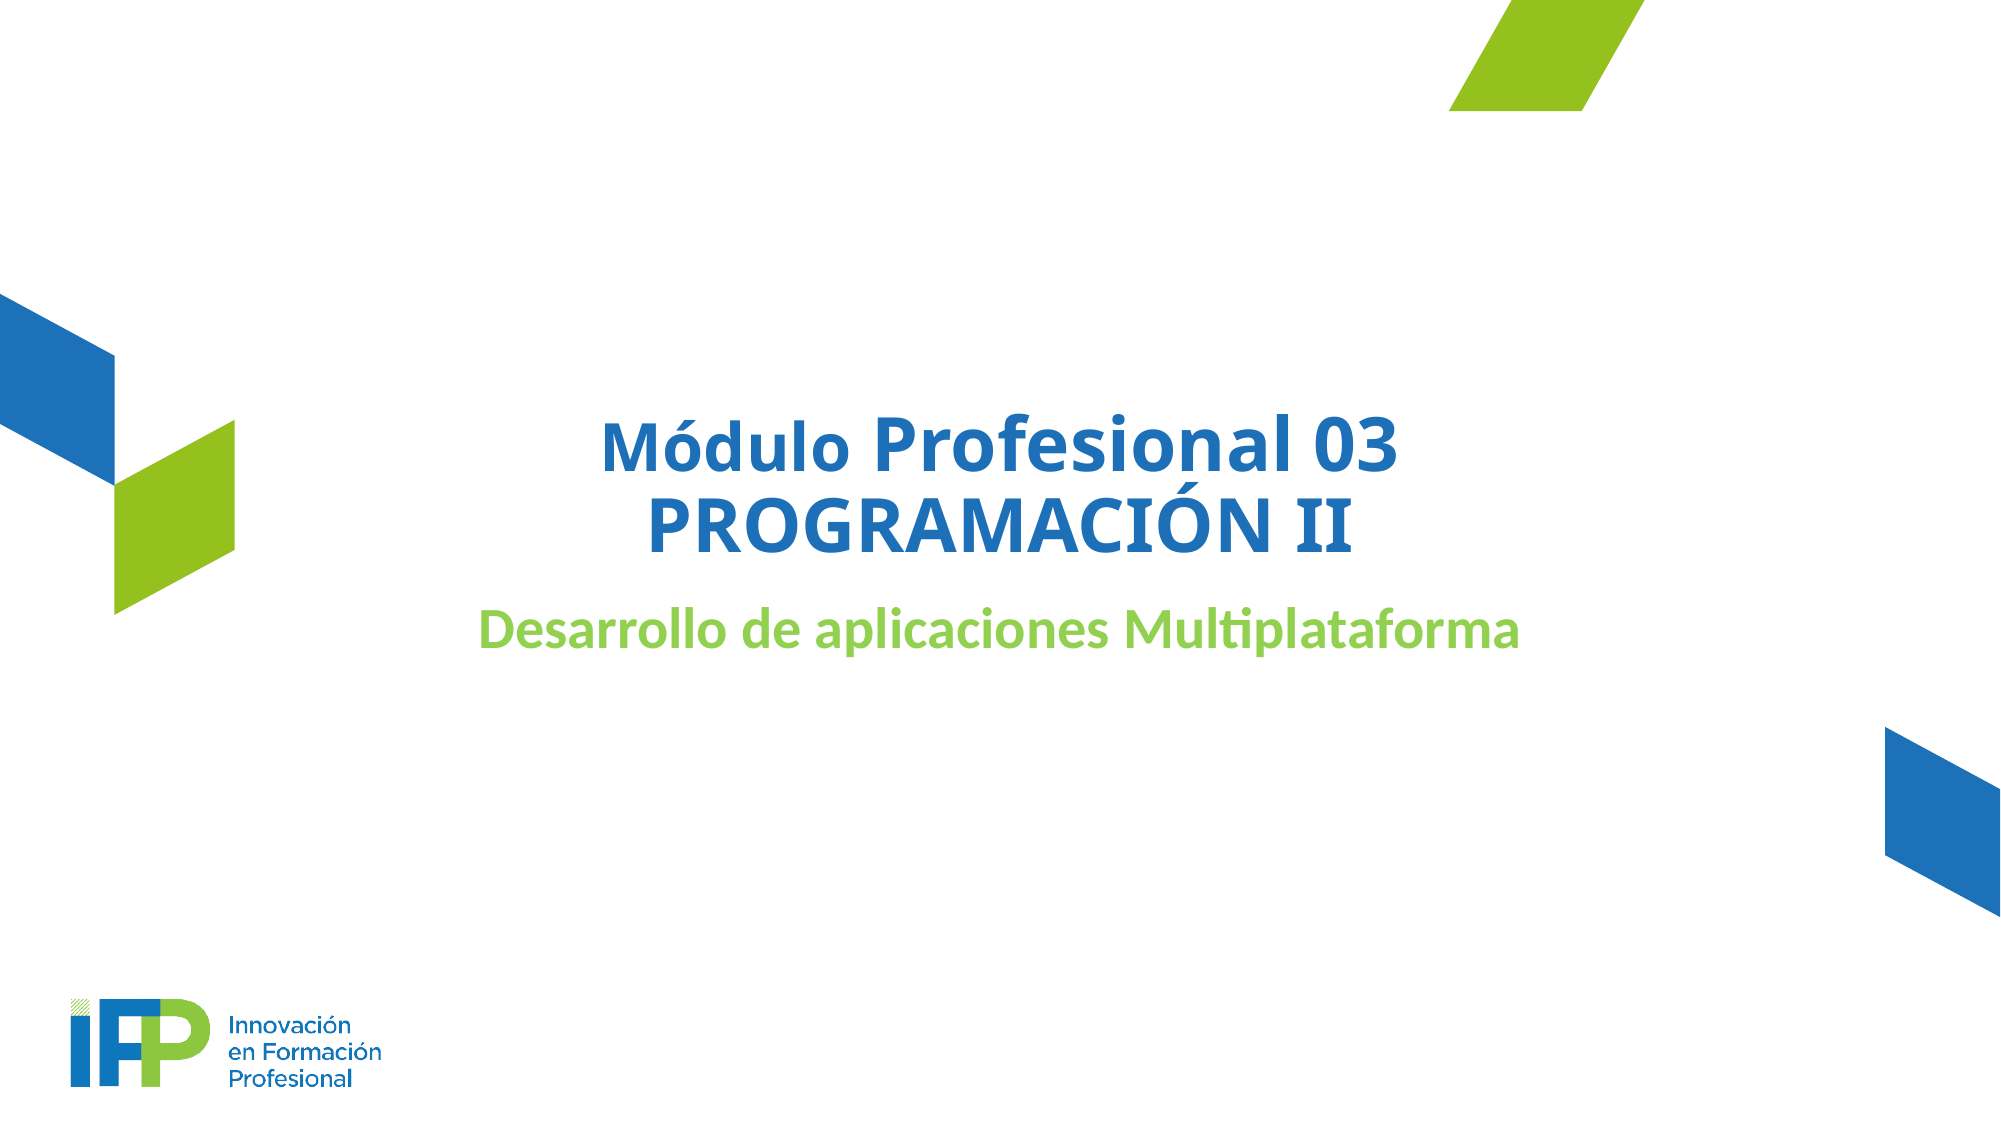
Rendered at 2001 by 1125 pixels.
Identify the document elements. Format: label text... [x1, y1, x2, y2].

title Módulo Profesional 03 PROGRAMACIÓN II [249, 184, 1750, 576]
picture [59, 986, 391, 1100]
subtitle Desarrollo de aplicaciones Multiplataforma [249, 590, 1750, 863]
